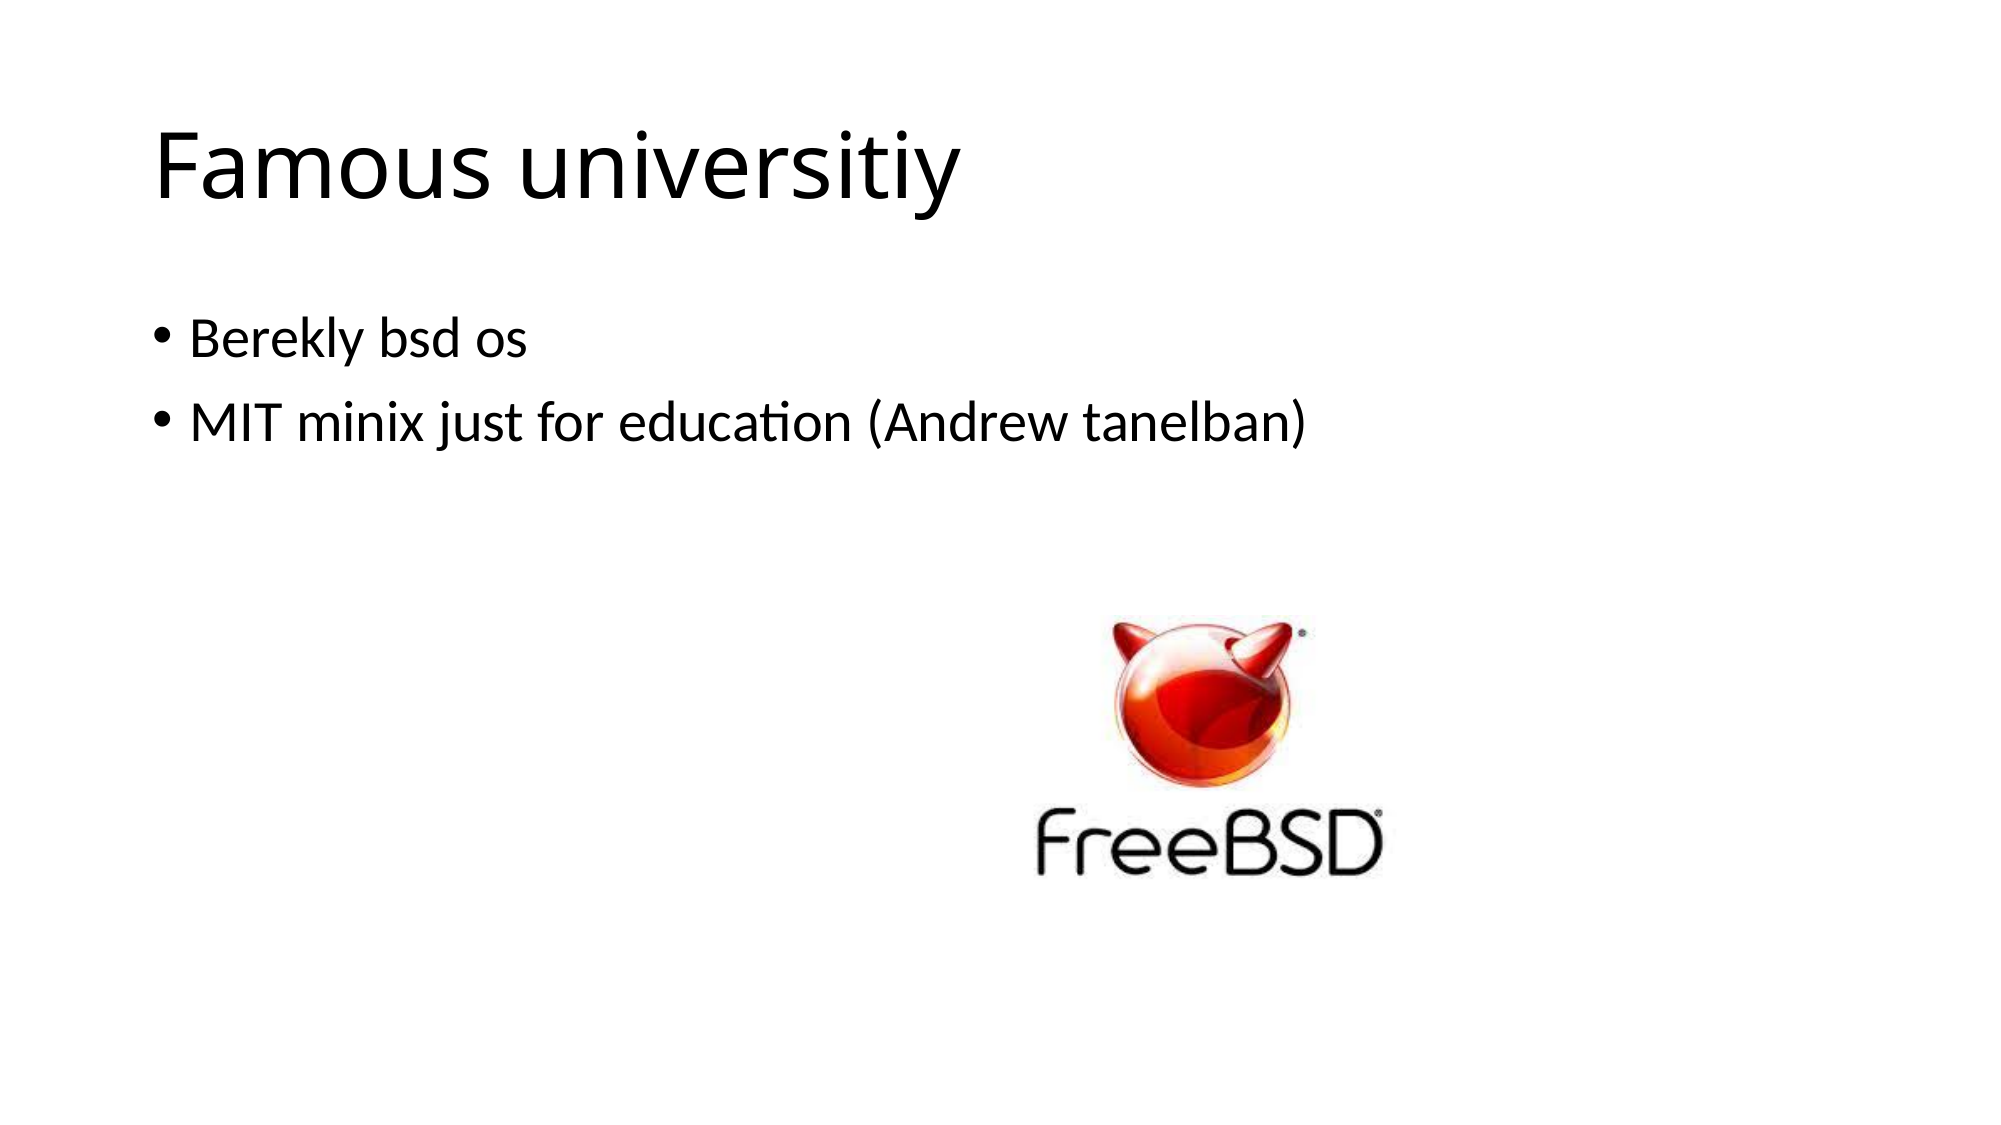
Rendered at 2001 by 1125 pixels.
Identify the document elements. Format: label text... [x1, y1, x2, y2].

picture [967, 615, 1455, 887]
title Famous universitiy [137, 59, 1863, 278]
list Berekly bsd os MIT minix just for education (Andrew tanelban) [137, 299, 1863, 1014]
